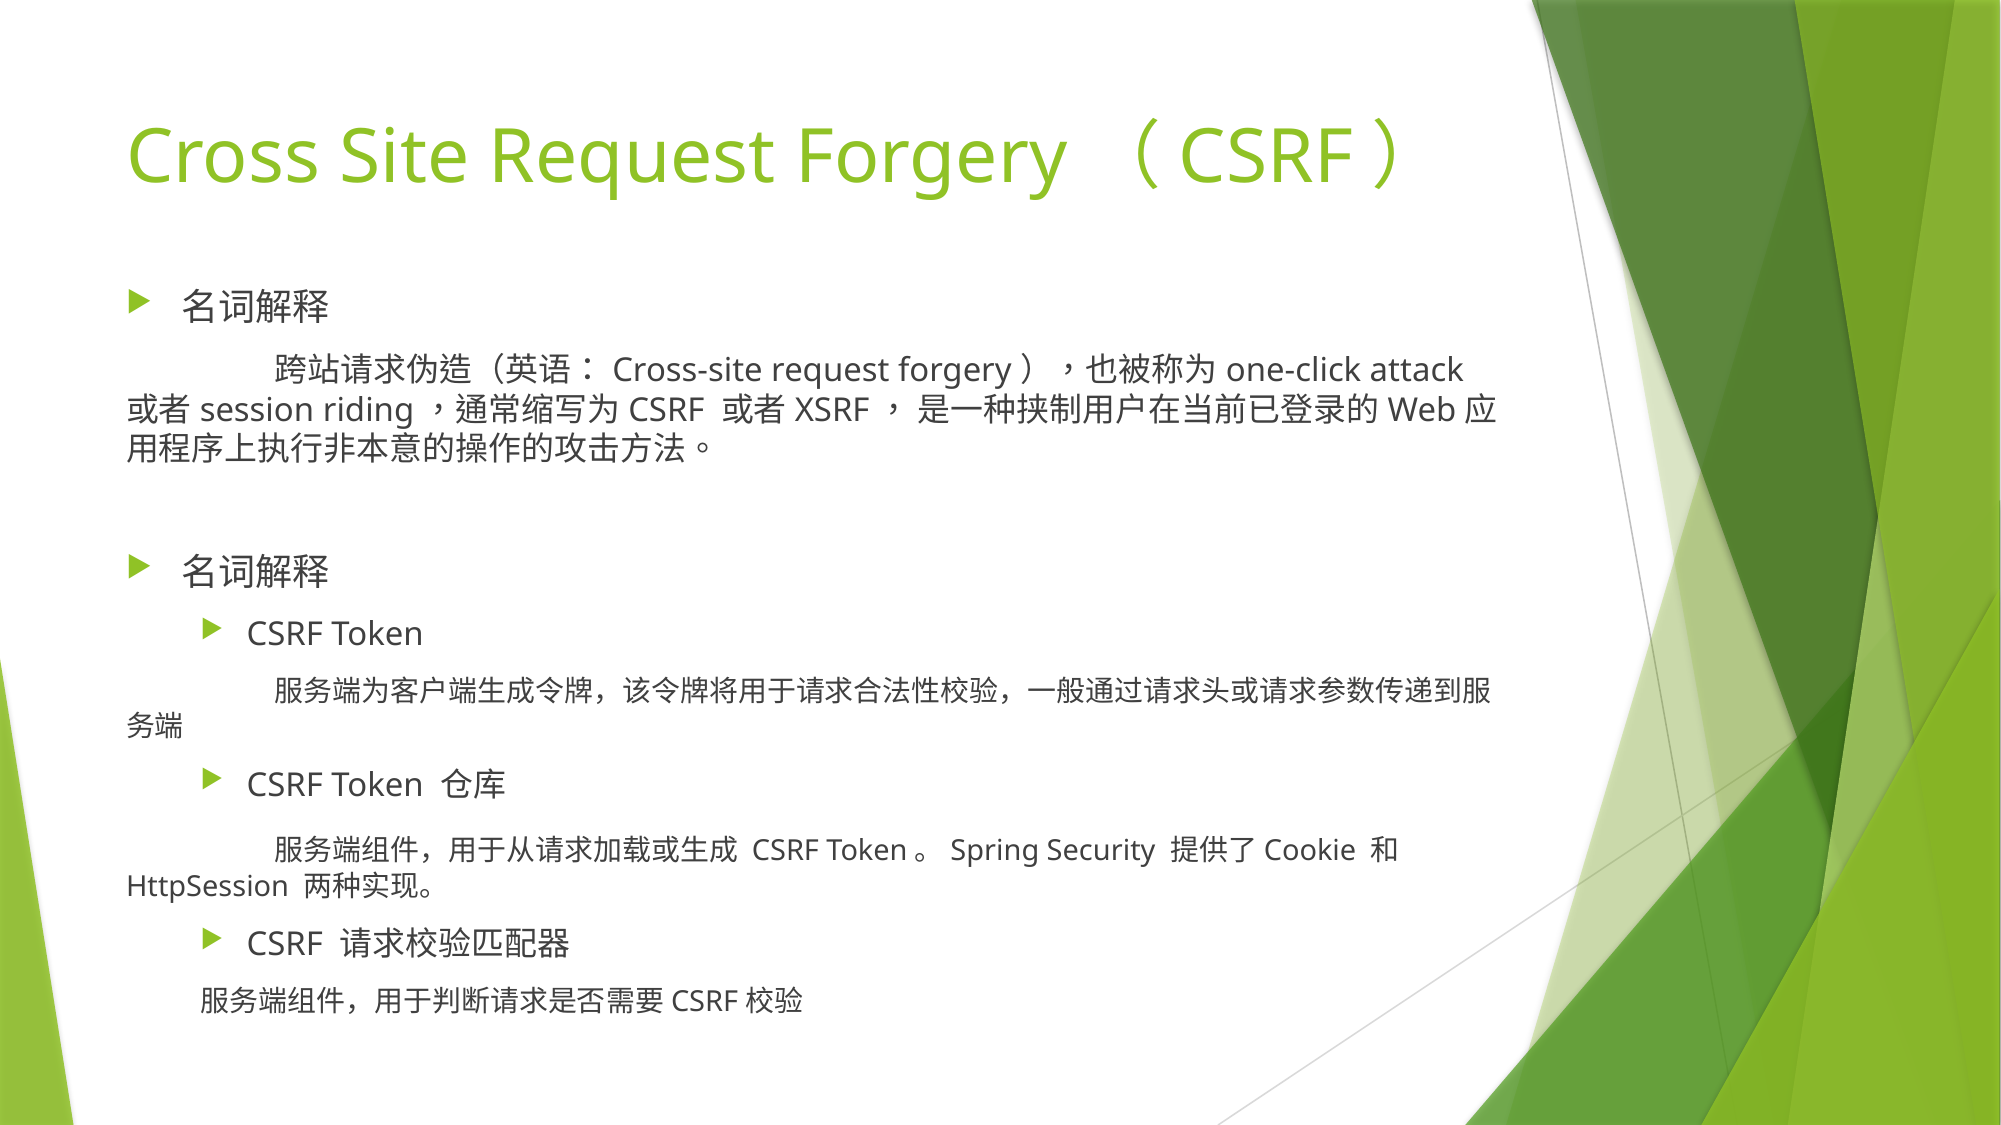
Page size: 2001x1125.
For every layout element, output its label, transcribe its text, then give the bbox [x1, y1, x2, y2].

list 名词解释 跨站请求伪造（英语：Cross-site request forgery），也被称为one-click attack 或者session riding，通常缩写为CSRF 或者XSRF， 是一种挟制用户在当前已登录的Web应用程序上执行非本意的操作的攻击方法。 名词解释 CSRF Token 服务端为客户端生成令牌，该令牌将用于请求合法性校验，一般通过请求头或请求参数传递到服务端 CSRF Token 仓库 服务端组件，用于从请求加载或生成 CSRF Token。Spring Security 提供了Cookie 和 HttpSession 两种实现。 CSRF 请求校验匹配器 服务端组件，用于判断请求是否需要CSRF校验 [111, 276, 1522, 1034]
title Cross Site Request Forgery（CSRF） [111, 99, 1522, 276]
